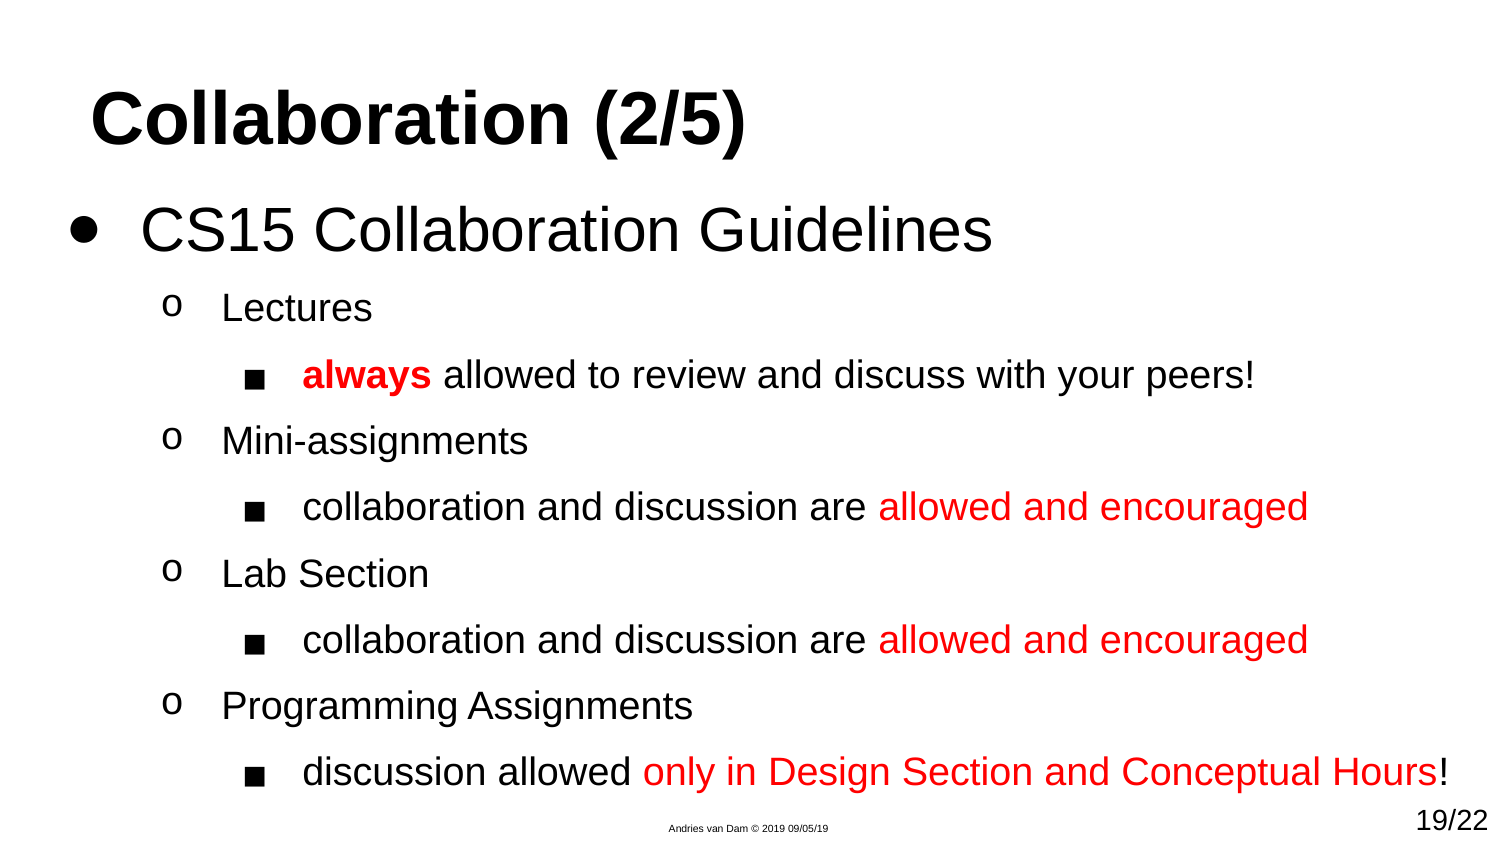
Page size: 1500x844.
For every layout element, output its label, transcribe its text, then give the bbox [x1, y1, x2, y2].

title Collaboration (2/5) [75, 33, 1425, 173]
list CS15 Collaboration Guidelines Lectures always allowed to review and discuss with your peers! Mini-assignments collaboration and discussion are allowed and encouraged Lab Section collaboration and discussion are allowed and encouraged Programming Assignments discussion allowed only in Design Section and Conceptual Hours! [44, 173, 1484, 844]
